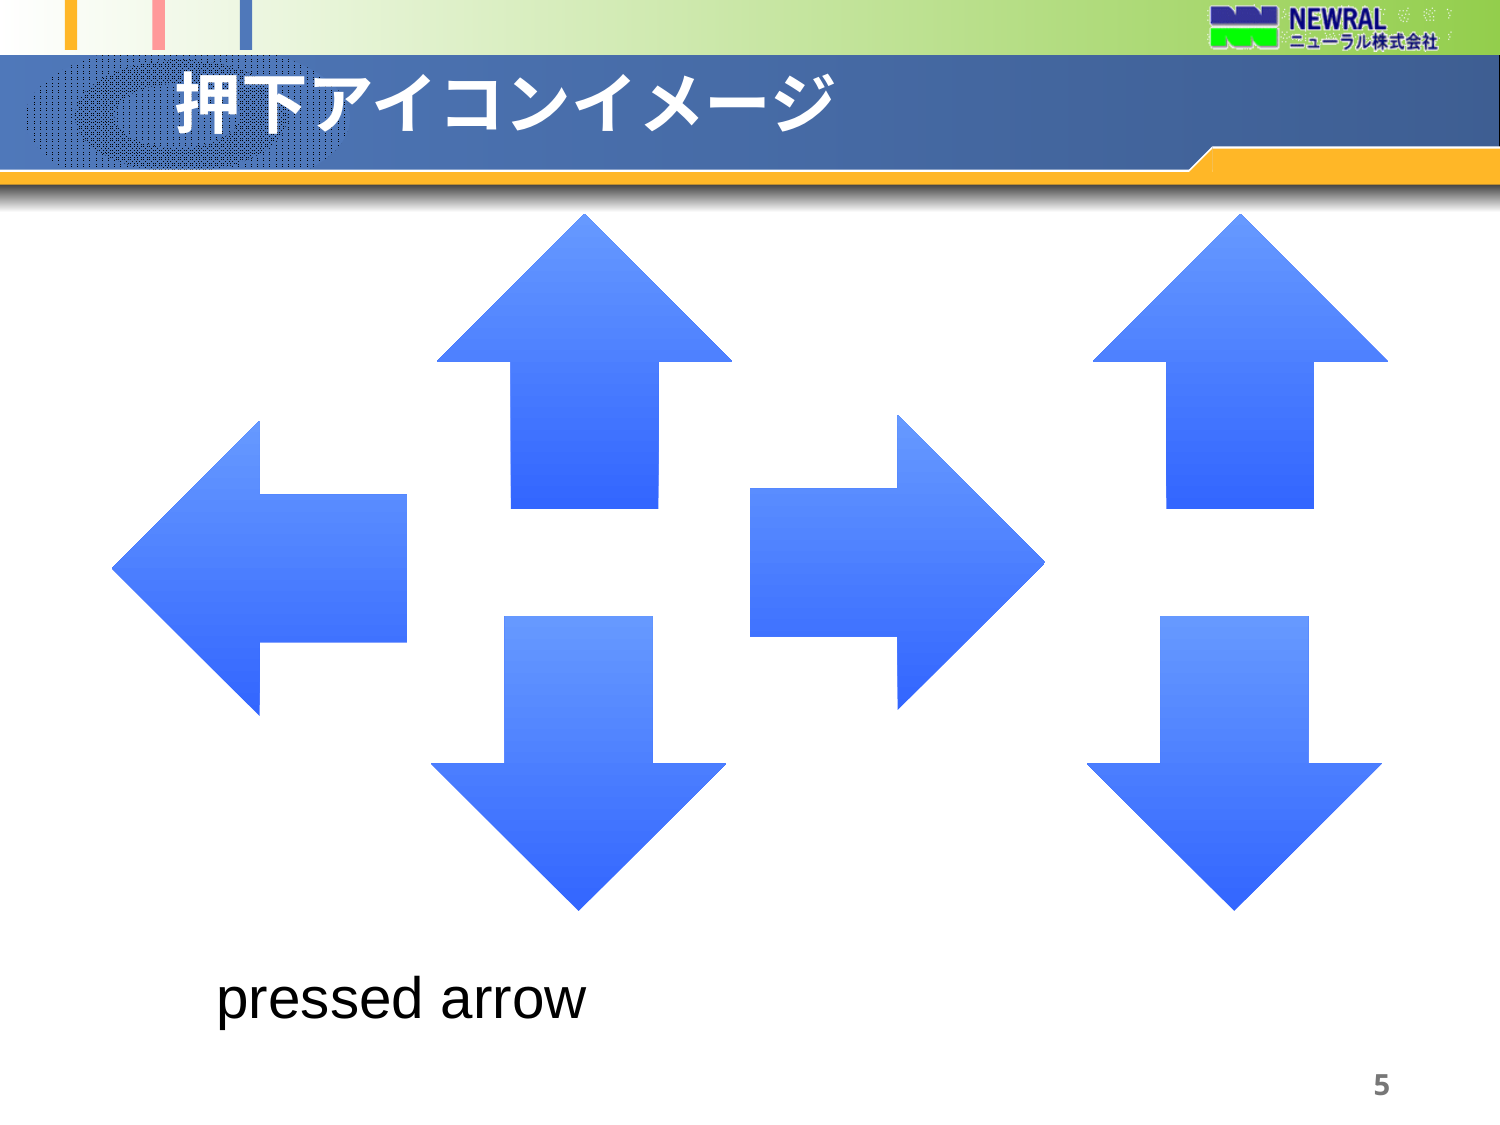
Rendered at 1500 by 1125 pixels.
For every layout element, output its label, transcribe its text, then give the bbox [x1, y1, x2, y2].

text_box [749, 414, 1046, 711]
text_box [1086, 615, 1382, 911]
slide_number 5 [1305, 1058, 1459, 1103]
text_box [1092, 213, 1388, 510]
picture [1205, 3, 1454, 52]
title 押下アイコンイメージ [159, 54, 1341, 149]
text_box pressed arrow [88, 952, 715, 1038]
text_box [430, 615, 727, 911]
text_box [436, 213, 733, 510]
picture [24, 55, 337, 169]
text_box [112, 420, 408, 716]
